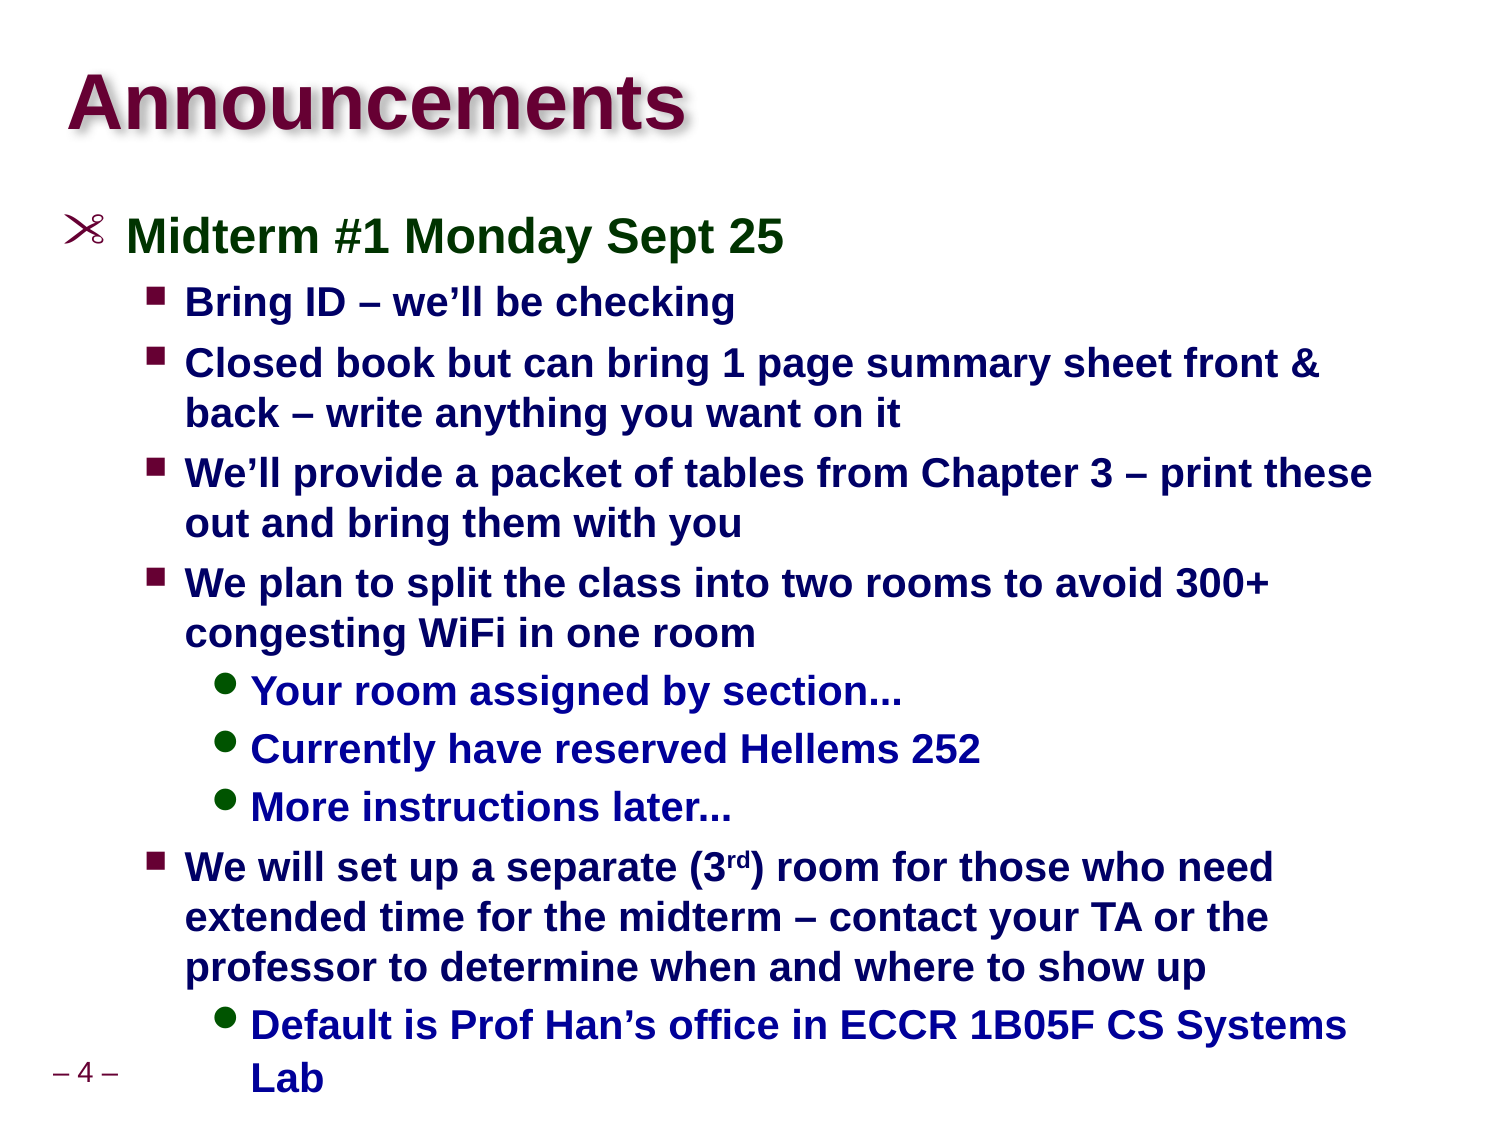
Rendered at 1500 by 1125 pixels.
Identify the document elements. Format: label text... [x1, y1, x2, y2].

list Midterm #1 Monday Sept 25 Bring ID – we’ll be checking Closed book but can bring 1 page summary sheet front & back – write anything you want on it We’ll provide a packet of tables from Chapter 3 – print these out and bring them with you We plan to split the class into two rooms to avoid 300+ congesting WiFi in one room Your room assigned by section... Currently have reserved Hellems 252 More instructions later... We will set up a separate (3rd) room for those who need extended time for the midterm – contact your TA or the professor to determine when and where to show up Default is Prof Han’s office in ECCR 1B05F CS Systems Lab [47, 199, 1411, 1058]
title Announcements [66, 40, 1497, 169]
